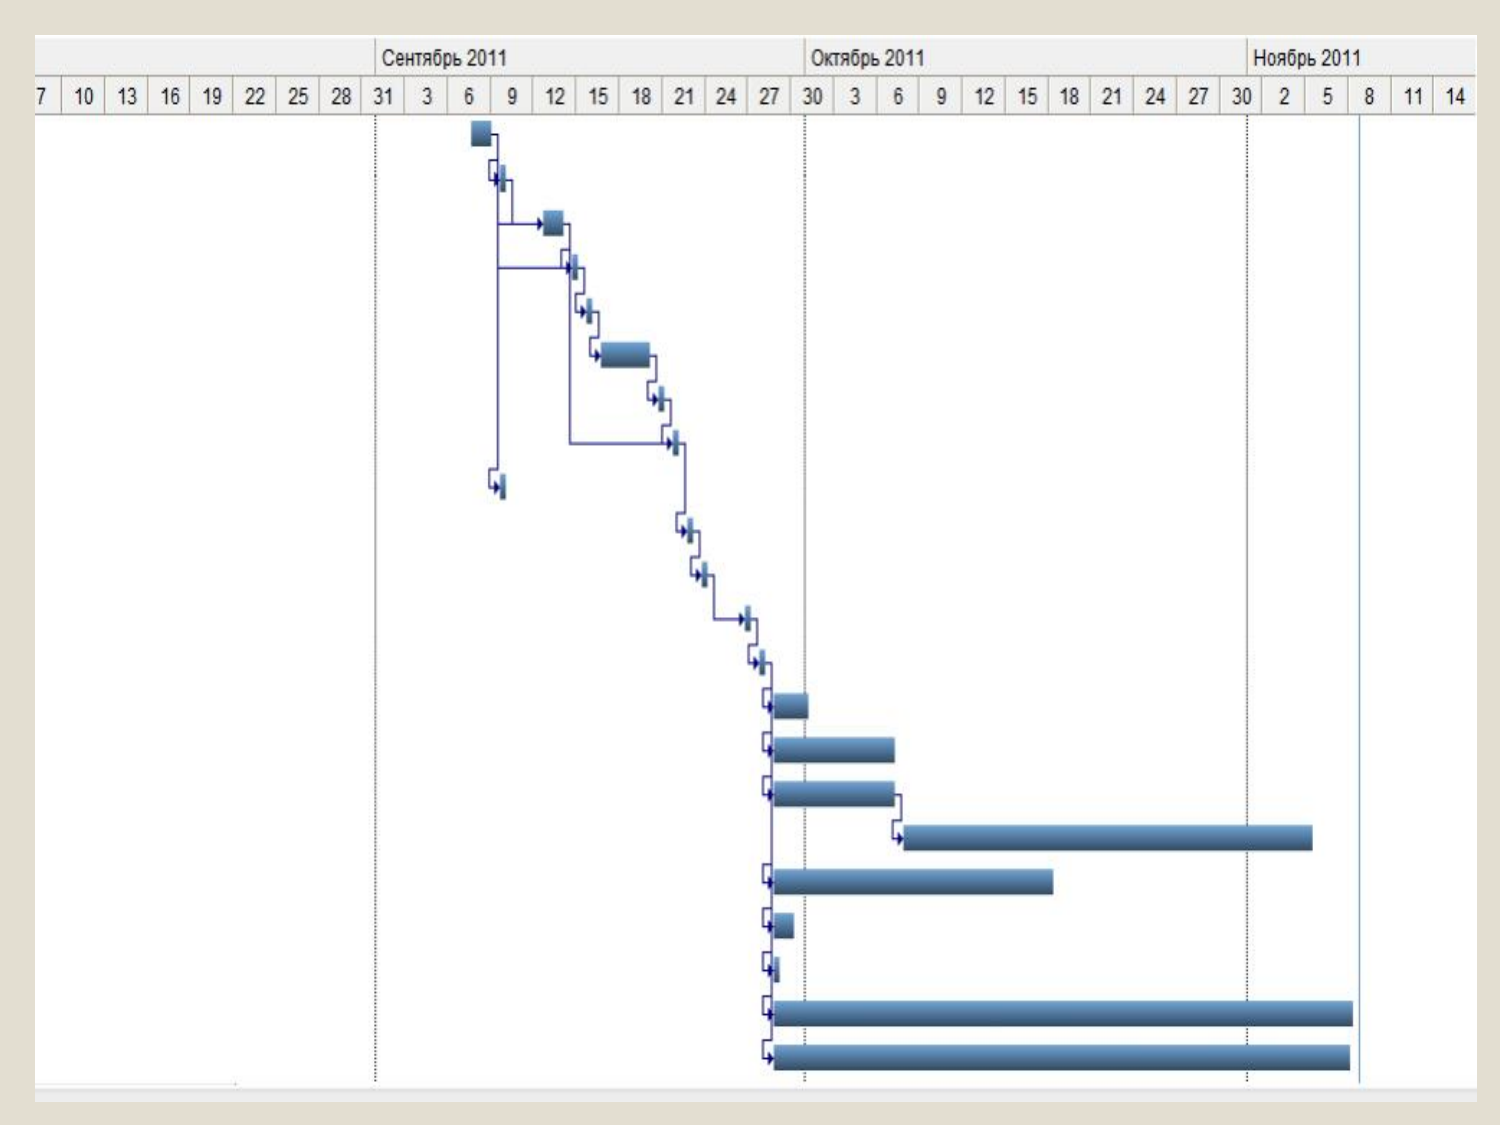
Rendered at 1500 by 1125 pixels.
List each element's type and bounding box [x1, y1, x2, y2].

list [34, 34, 1477, 1102]
